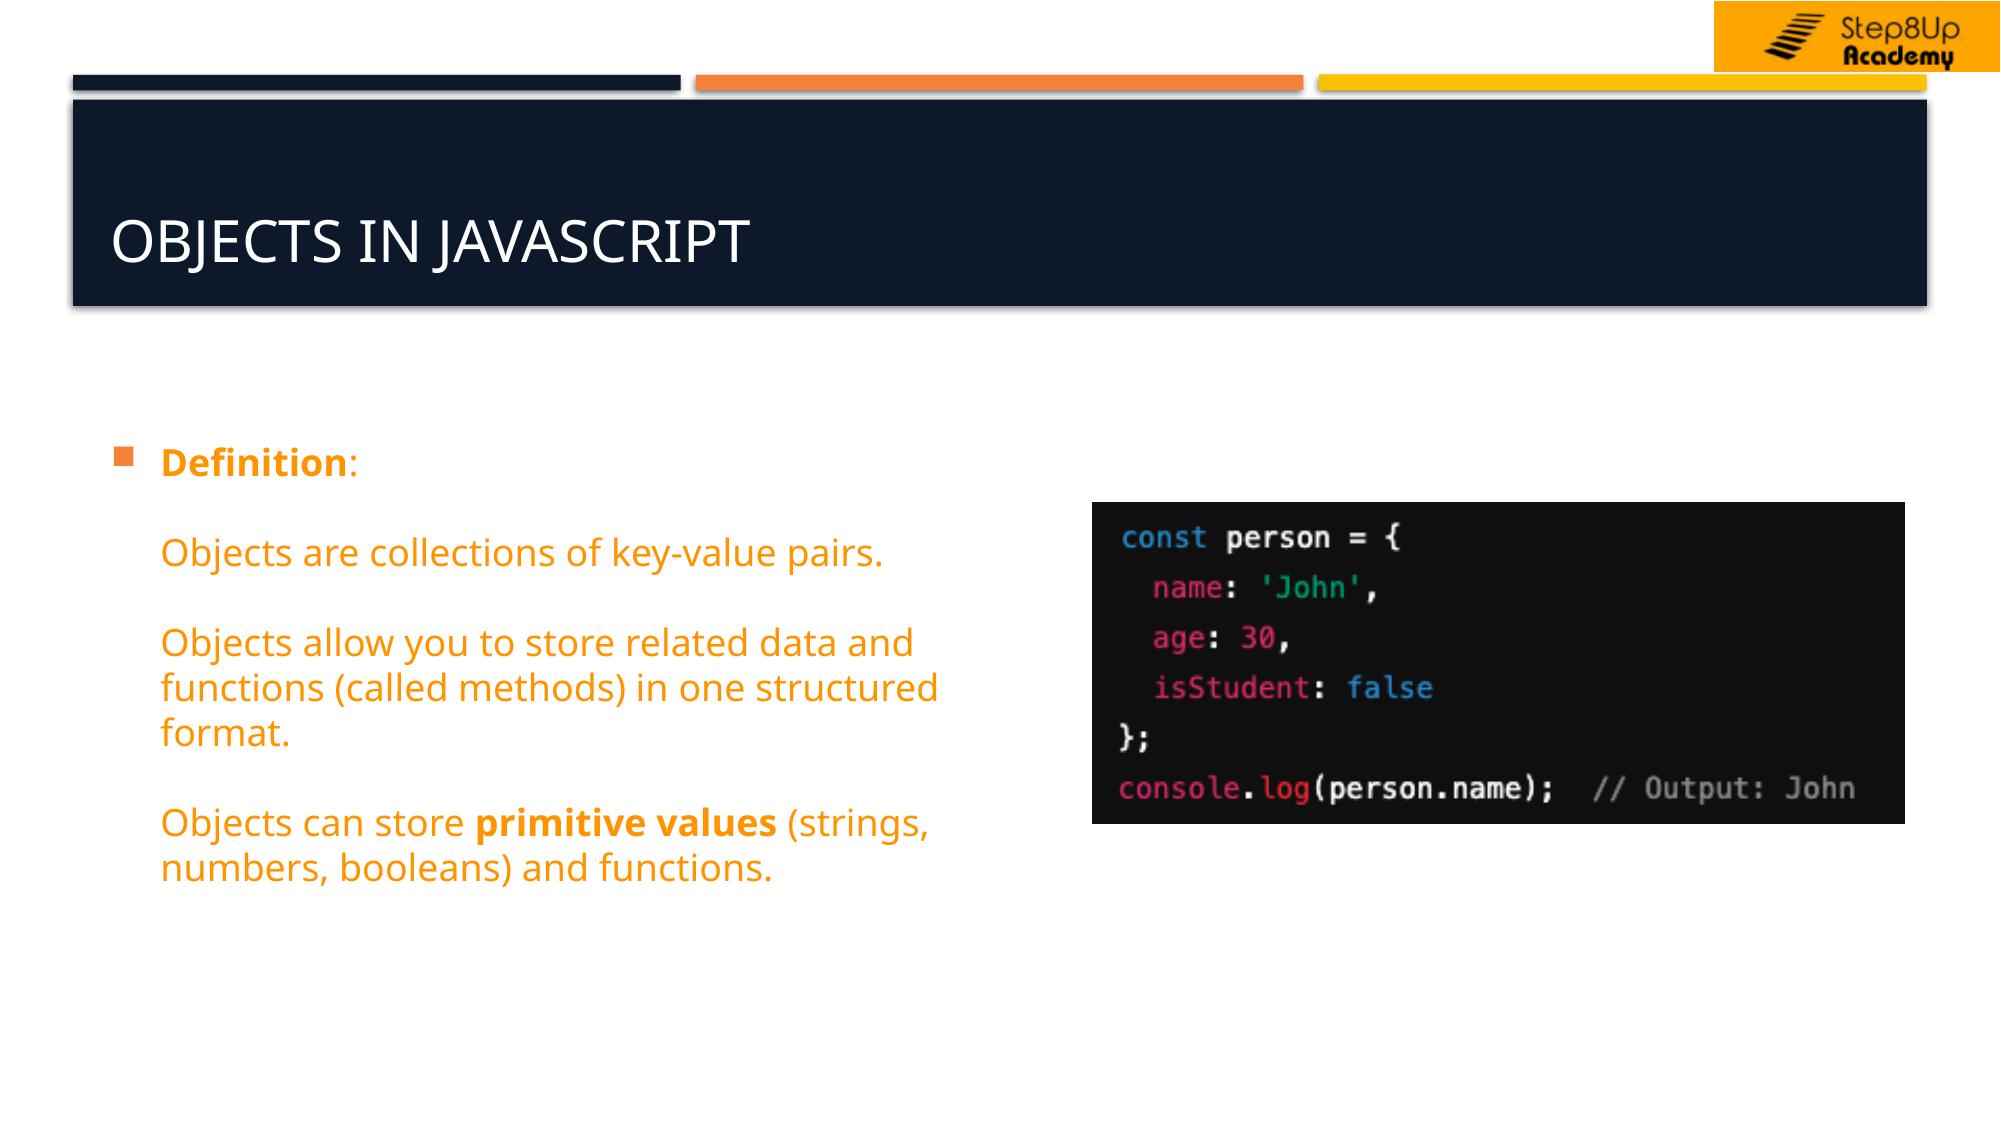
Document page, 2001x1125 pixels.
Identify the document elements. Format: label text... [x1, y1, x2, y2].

list Definition: Objects are collections of key-value pairs. Objects allow you to store related data and functions (called methods) in one structured format. Objects can store primitive values (strings, numbers, booleans) and functions. [95, 365, 985, 962]
title Objects in JavaScript [95, 119, 1905, 282]
picture [1091, 502, 1906, 825]
picture [1714, 1, 2000, 72]
